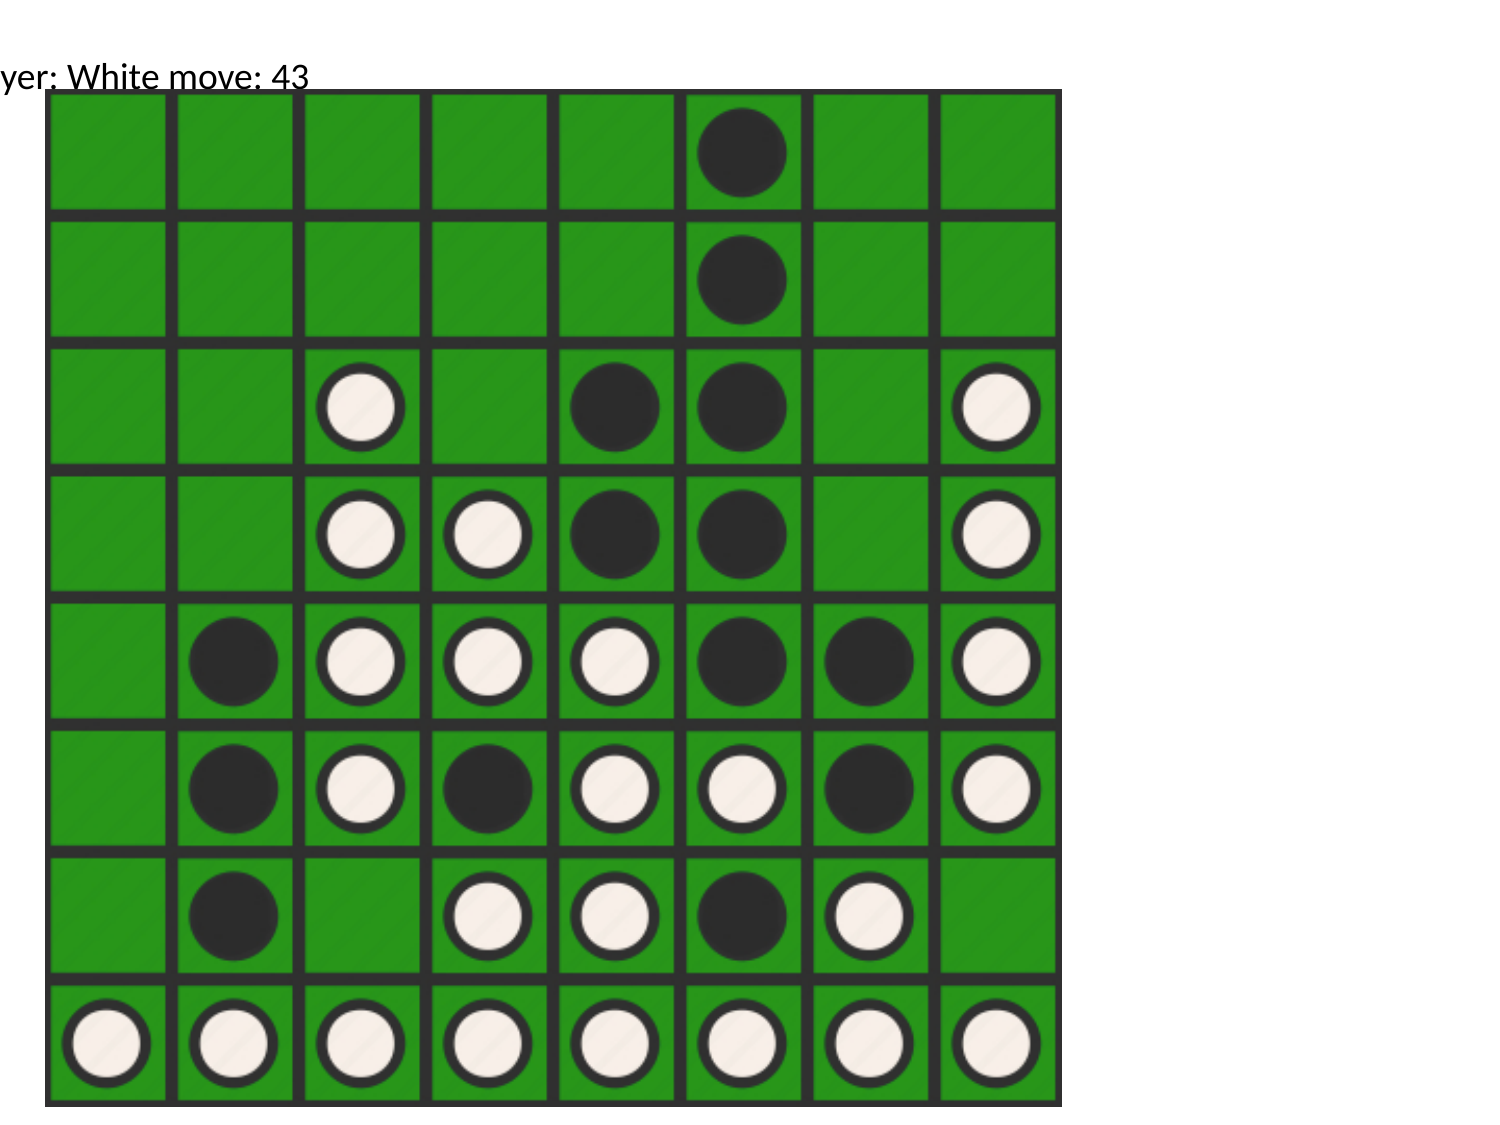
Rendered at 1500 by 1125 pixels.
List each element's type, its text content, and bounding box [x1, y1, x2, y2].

text_box turn: 34 player: White move: 43 [0, 44, 325, 105]
picture [44, 89, 1062, 1107]
